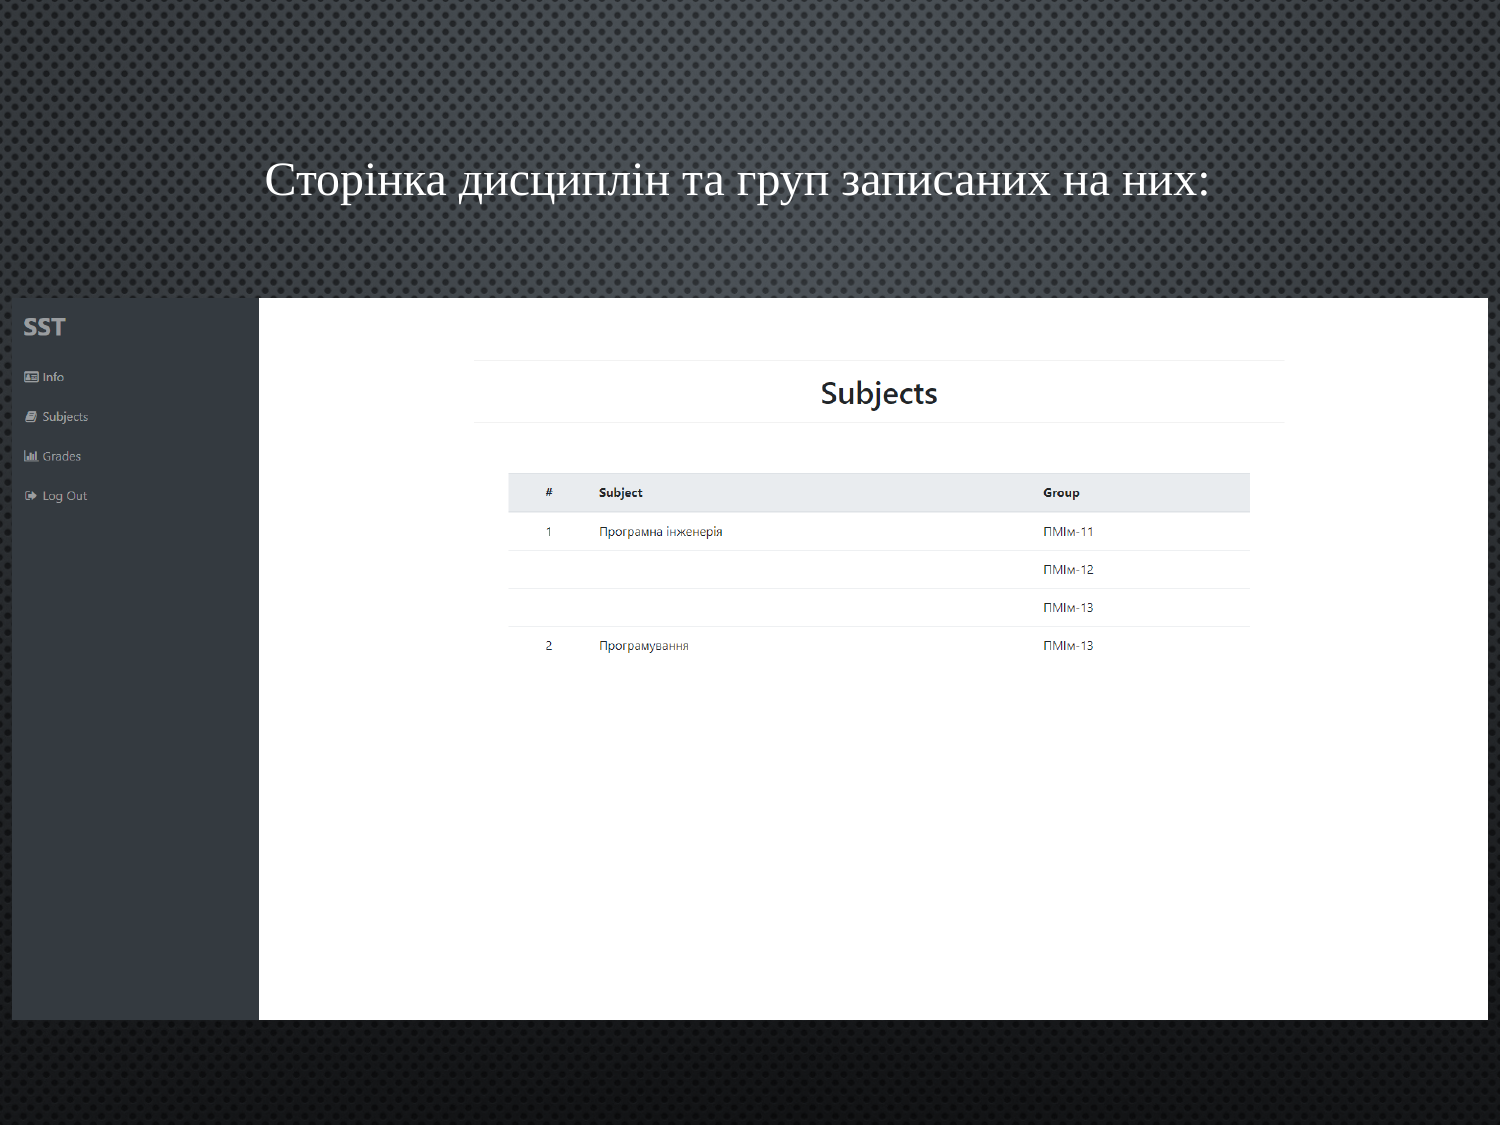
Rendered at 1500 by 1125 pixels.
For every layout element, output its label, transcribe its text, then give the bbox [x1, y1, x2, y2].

picture [0, 0, 1500, 1125]
title Сторінка дисциплін та груп записаних на них: [12, 97, 1488, 256]
